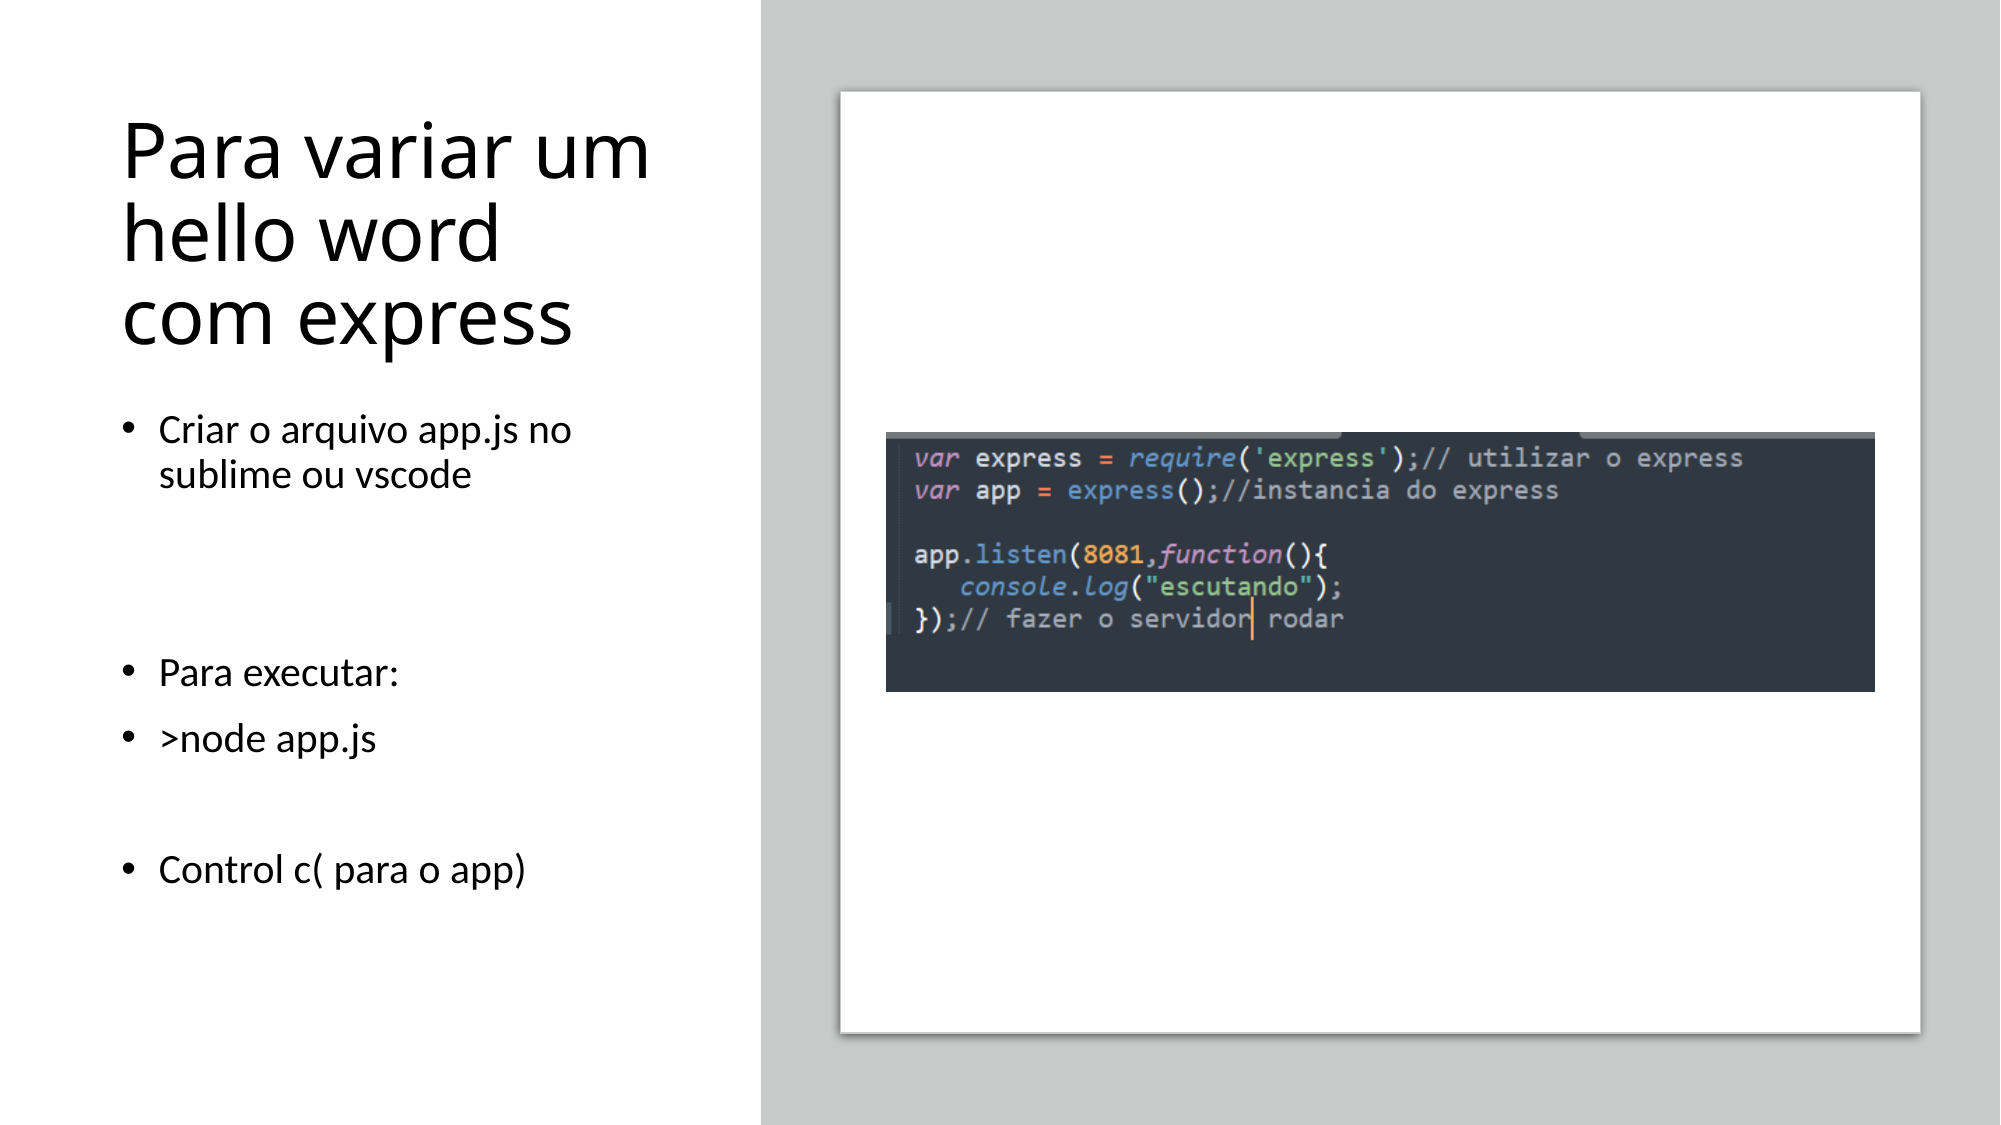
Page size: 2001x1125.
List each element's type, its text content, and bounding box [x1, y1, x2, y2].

text_box [760, 0, 2000, 1125]
picture [886, 432, 1875, 692]
title Para variar um hello word com express [106, 103, 682, 370]
text_box [839, 90, 1922, 1034]
list Criar o arquivo app.js no sublime ou vscode Para executar: >node app.js Control c( para o app) [106, 399, 682, 1021]
